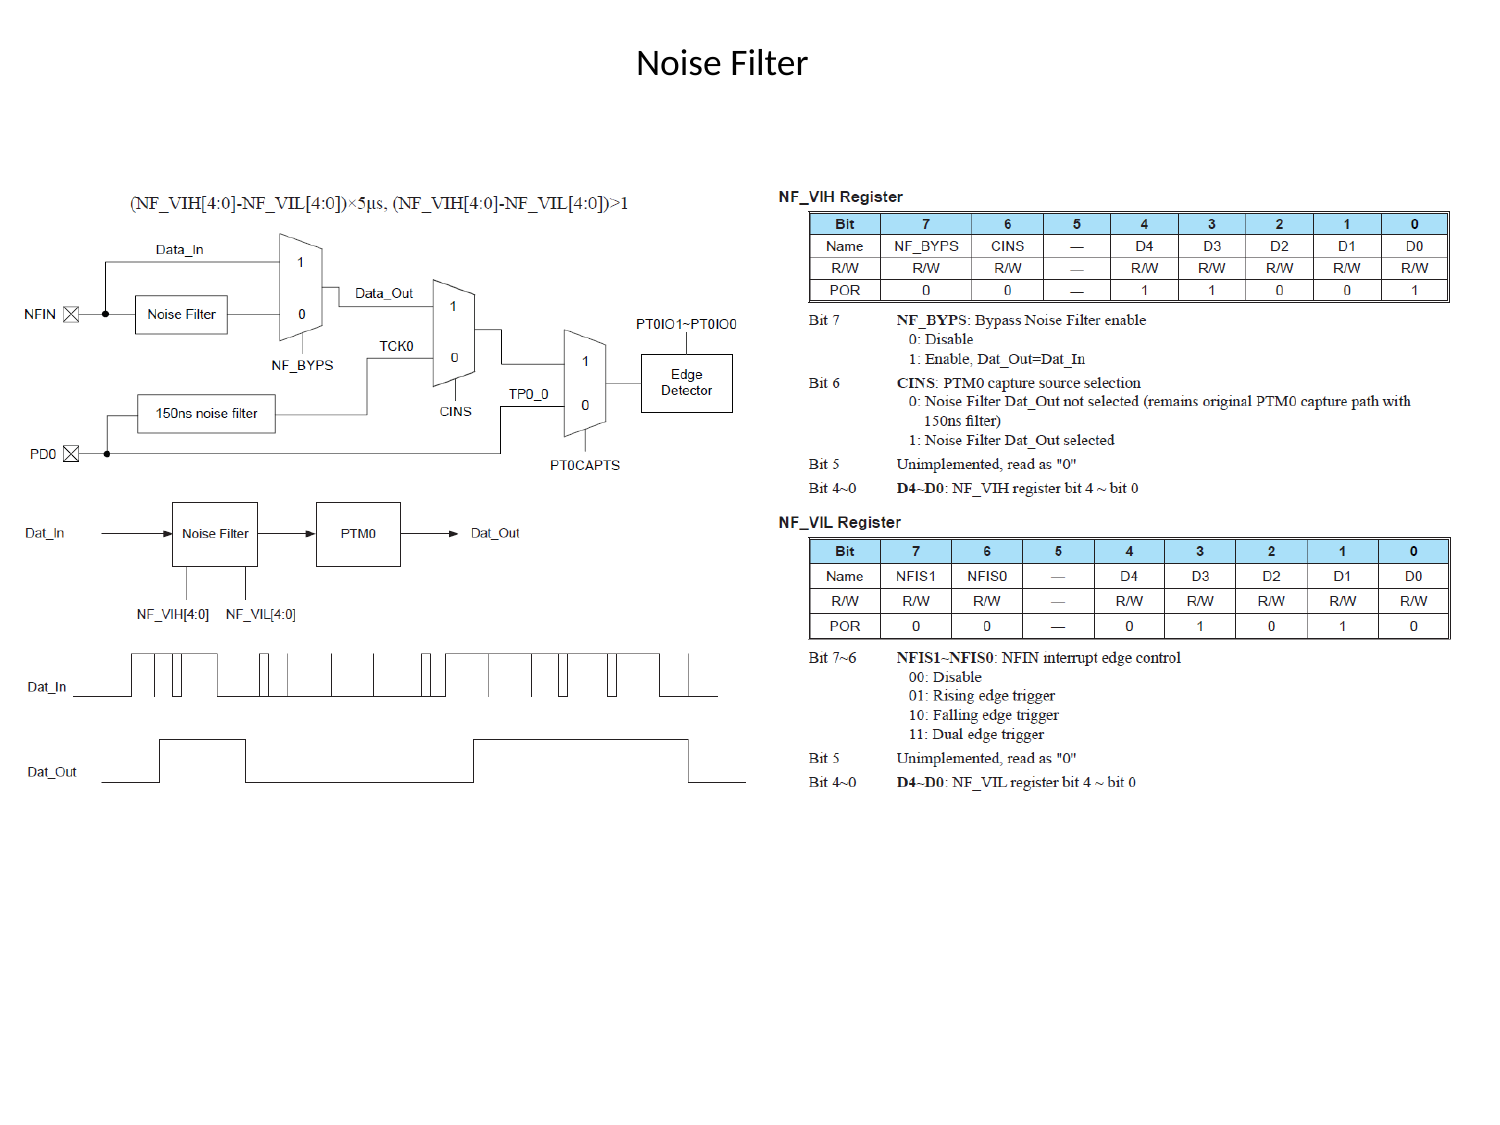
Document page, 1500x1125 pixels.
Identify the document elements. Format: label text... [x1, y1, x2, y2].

picture [17, 184, 767, 808]
picture [773, 184, 1457, 799]
text_box Noise Filter [621, 30, 824, 91]
